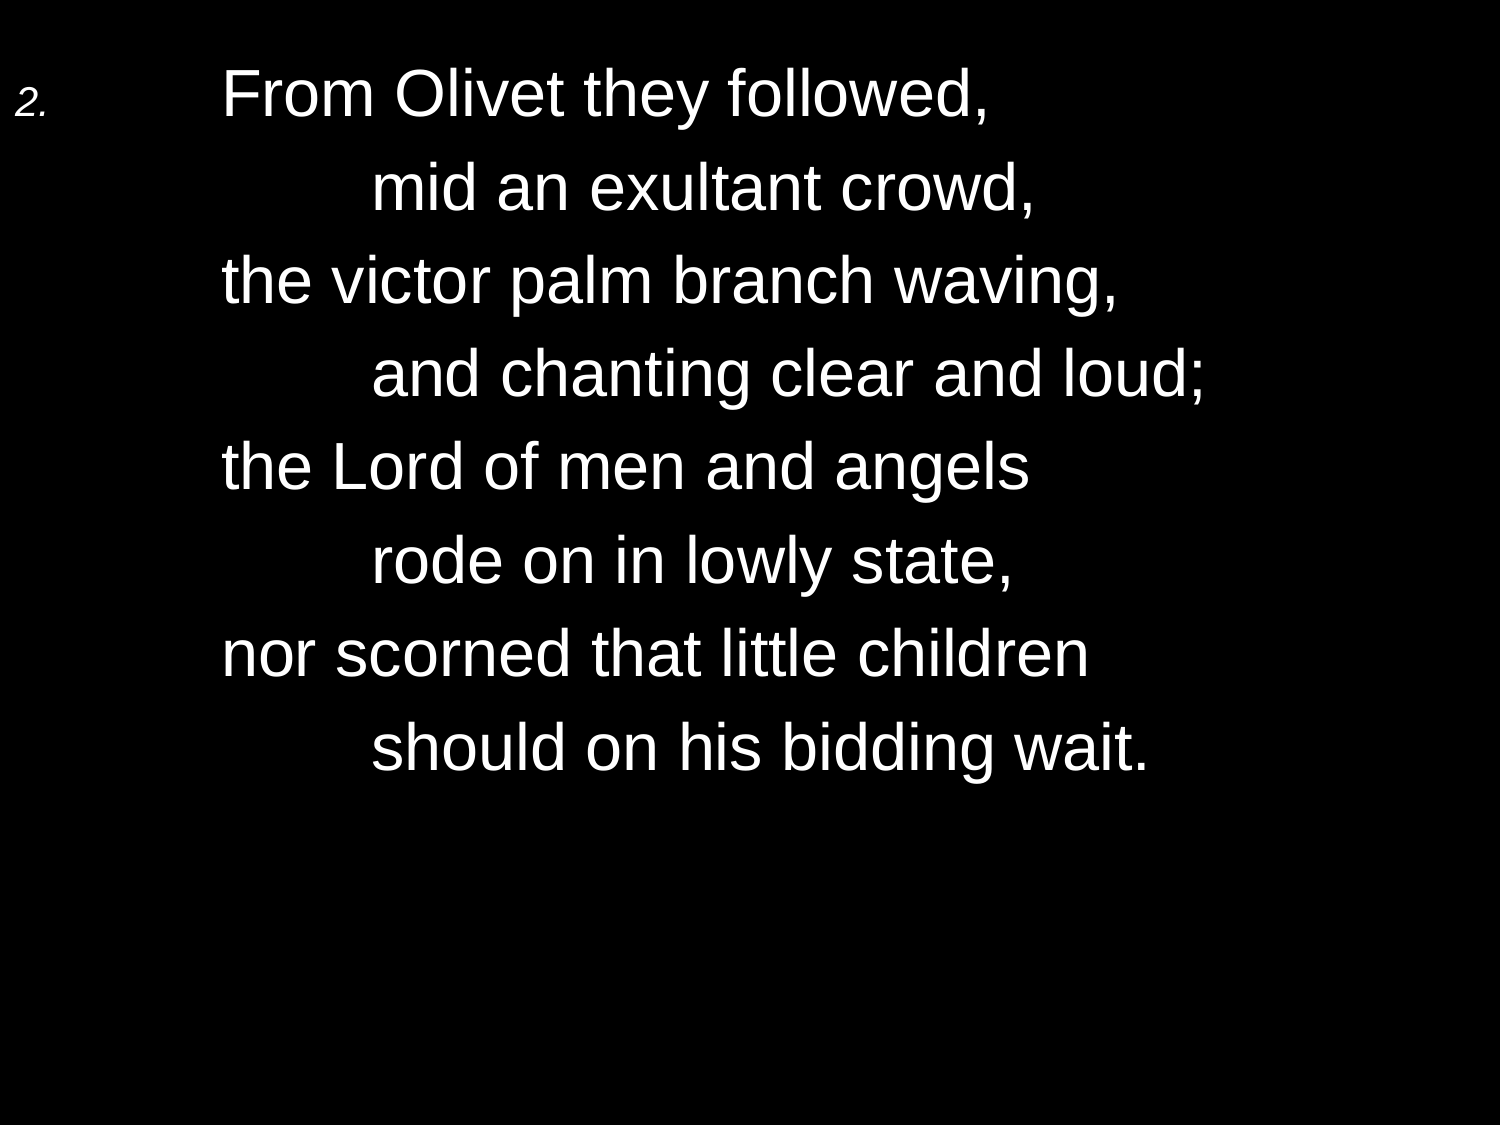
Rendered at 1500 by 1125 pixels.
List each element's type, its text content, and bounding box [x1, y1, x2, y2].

list 2. From Olivet they followed, mid an exultant crowd, the victor palm branch waving, and chanting clear and loud; the Lord of men and angels rode on in lowly state, nor scorned that little children should on his bidding wait. [0, 42, 1500, 1047]
